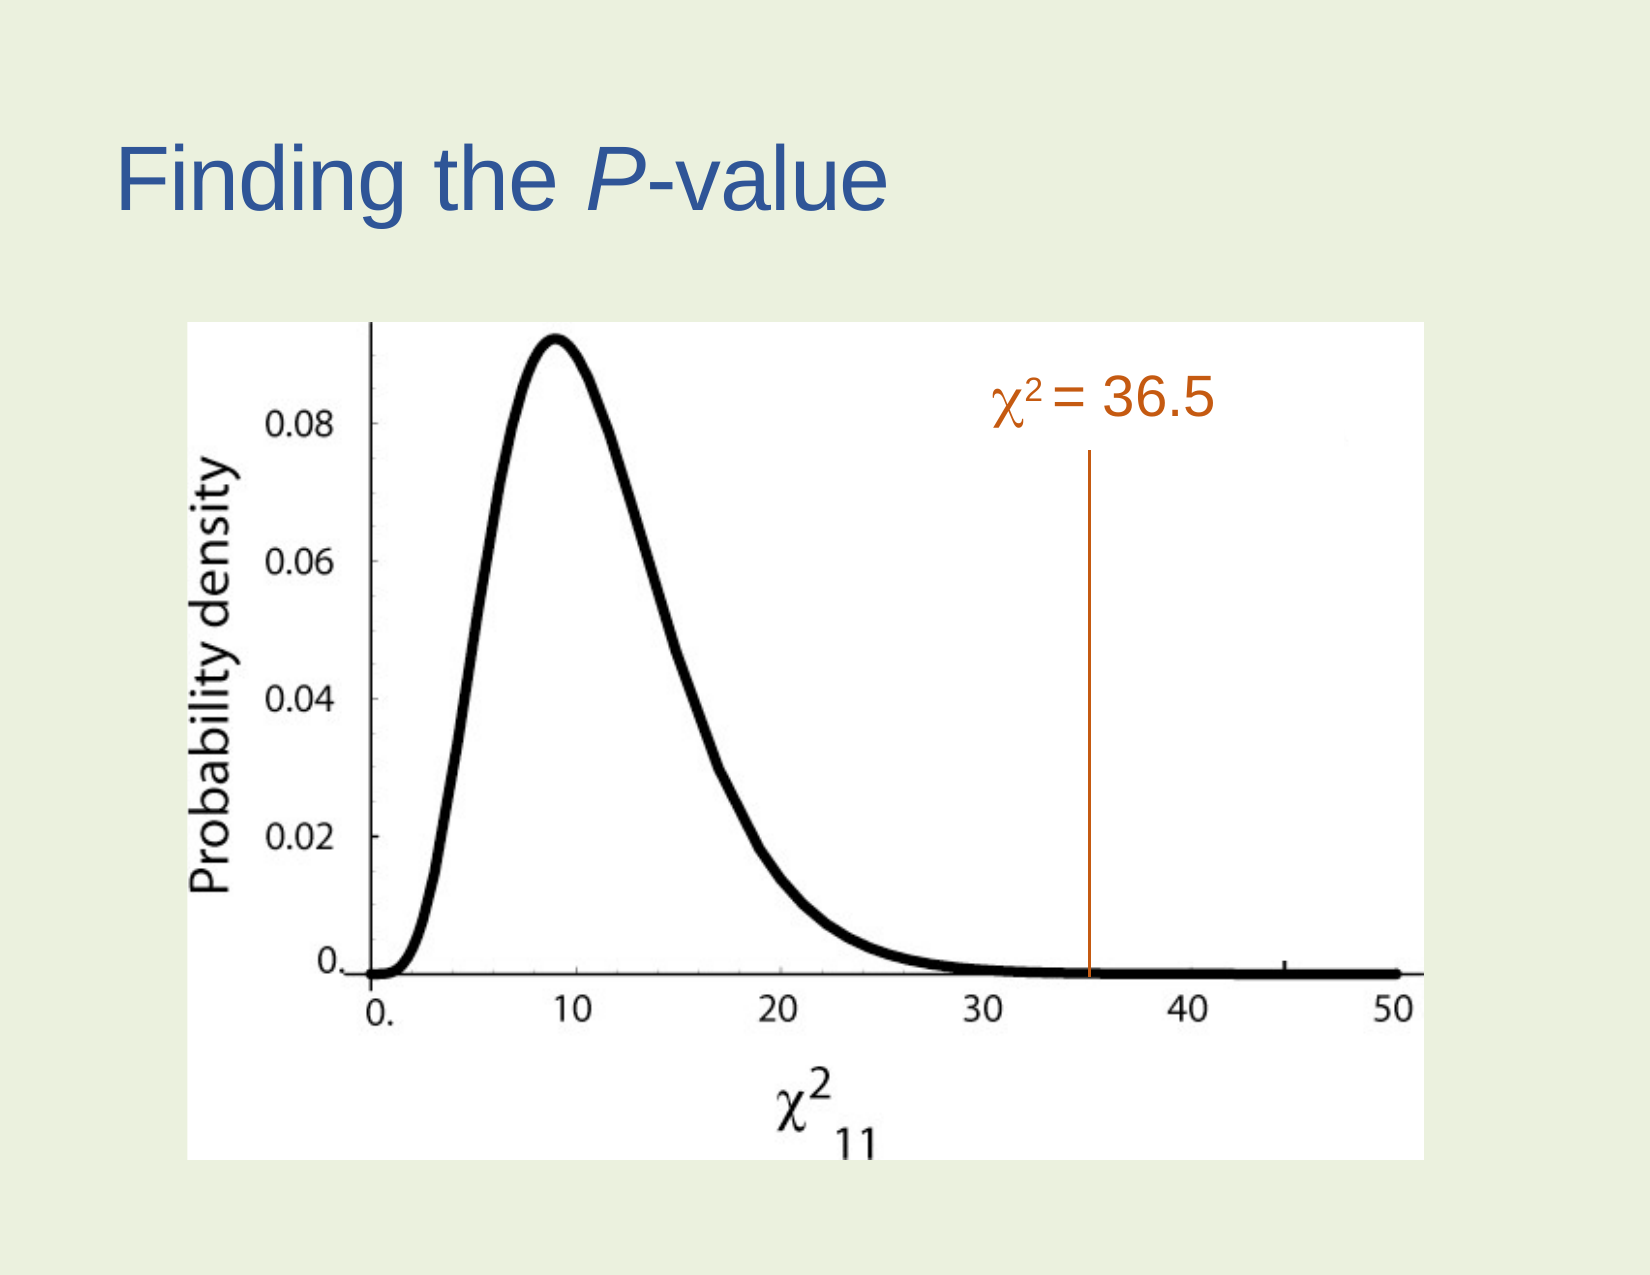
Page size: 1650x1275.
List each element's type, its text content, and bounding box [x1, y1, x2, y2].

text_box Finding the P-value [112, 115, 1283, 229]
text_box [187, 322, 1425, 1160]
